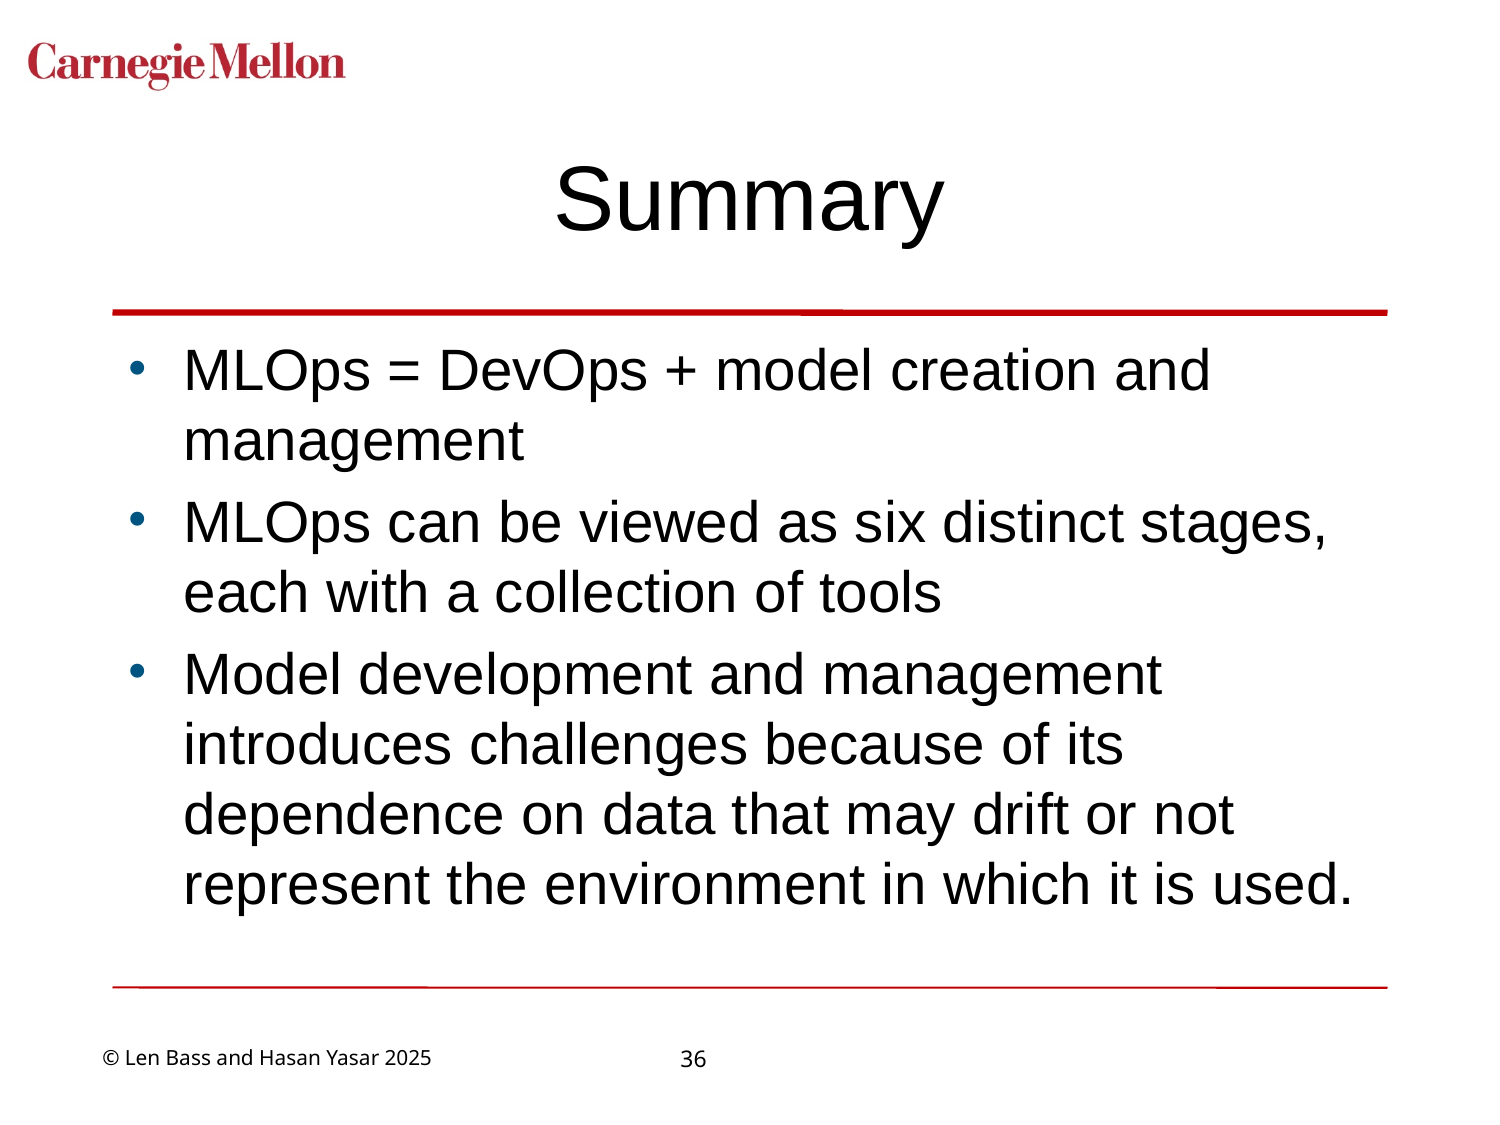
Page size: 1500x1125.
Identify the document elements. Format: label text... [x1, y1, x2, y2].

title Summary [112, 99, 1388, 288]
picture [24, 37, 349, 92]
list MLOps = DevOps + model creation and management MLOps can be viewed as six distinct stages, each with a collection of tools Model development and management introduces challenges because of its dependence on data that may drift or not represent the environment in which it is used. [112, 324, 1388, 988]
